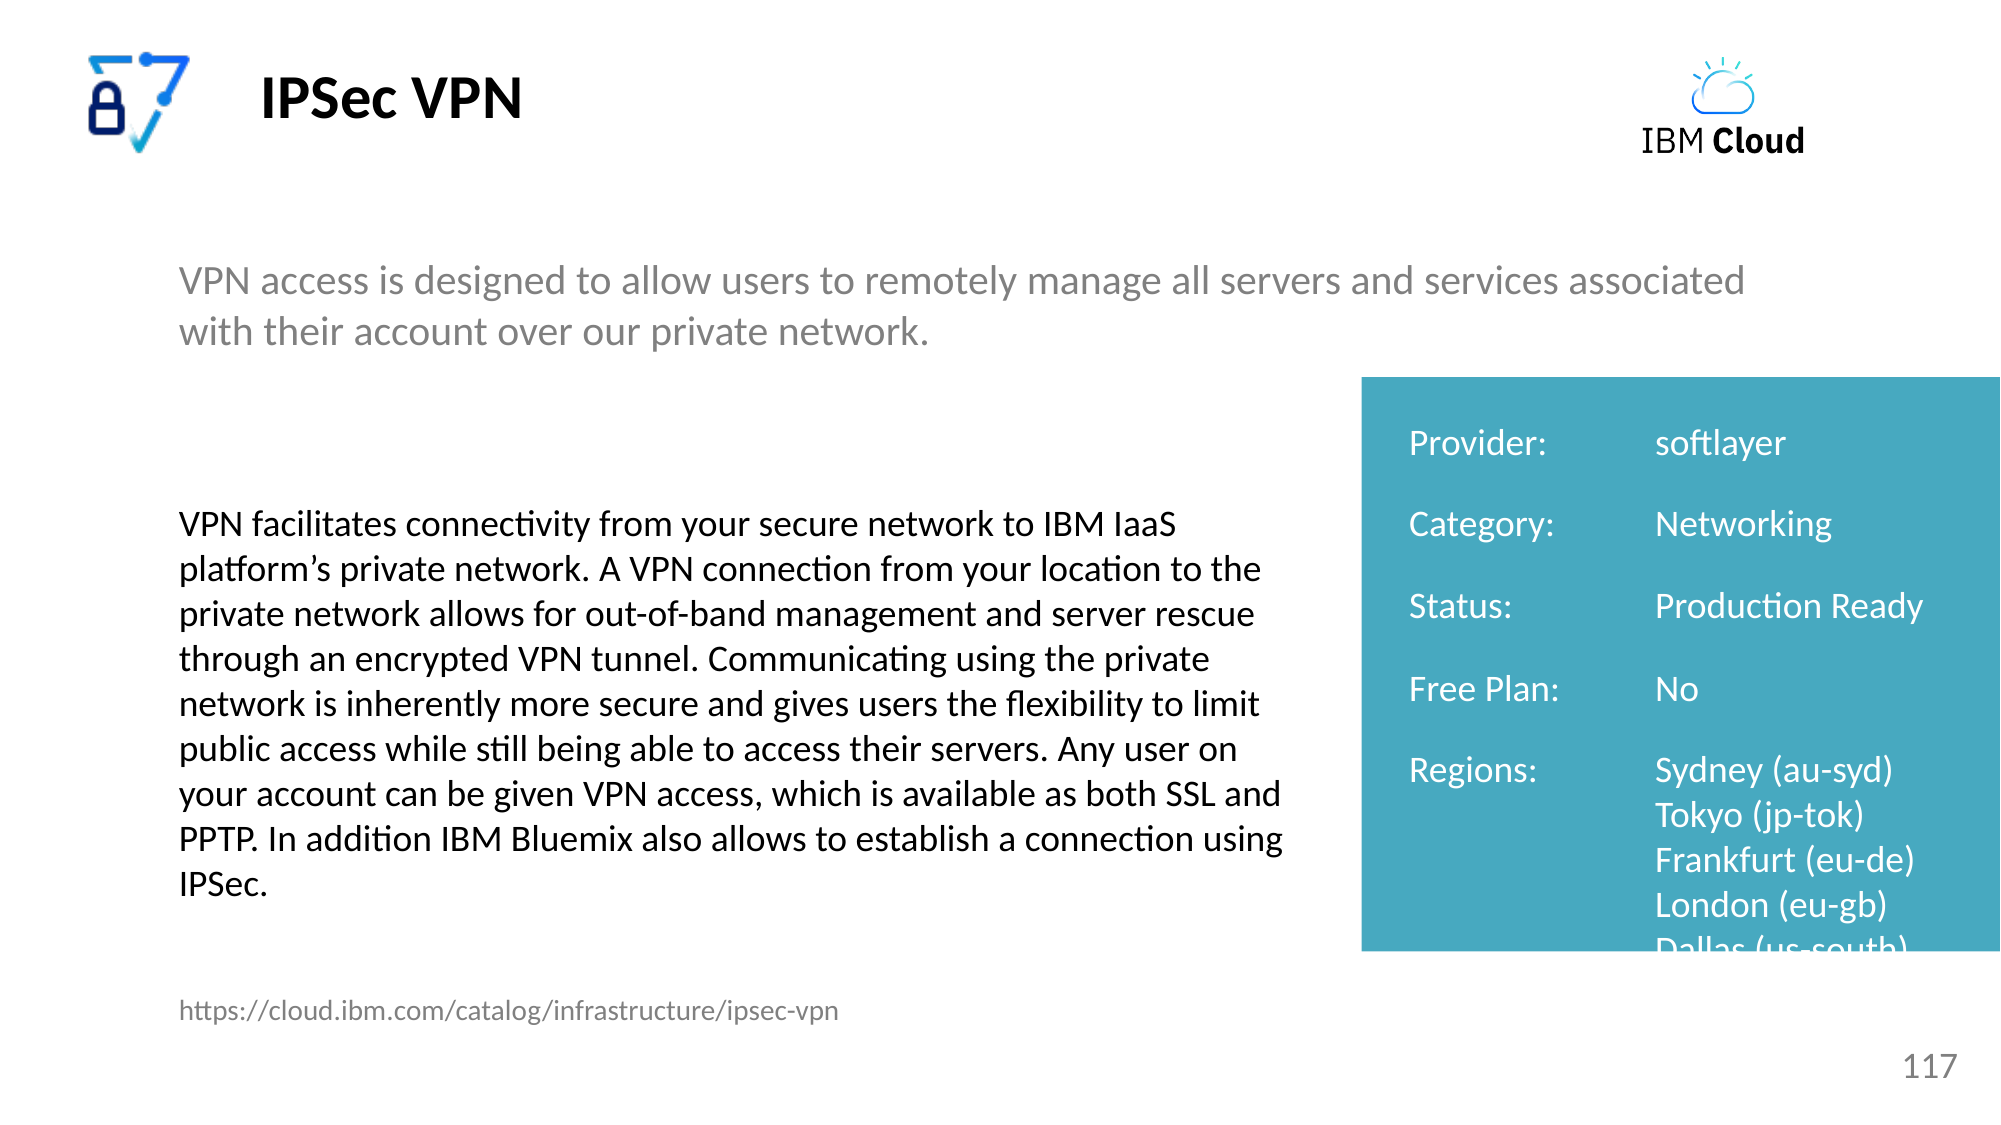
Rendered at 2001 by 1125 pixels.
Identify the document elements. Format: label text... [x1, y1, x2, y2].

text_box Category: [1394, 492, 1640, 553]
text_box Networking [1640, 492, 2000, 553]
picture [1640, 48, 1805, 165]
text_box 117 [1886, 1033, 2000, 1067]
text_box VPN facilitates connectivity from your secure network to IBM IaaS platform’s private network. A VPN connection from your location to the private network allows for out-of-band management and server rescue through an encrypted VPN tunnel. Communicating using the private network is inherently more secure and gives users the flexibility to limit public access while still being able to access their servers. Any user on your account can be given VPN access, which is available as both SSL and PPTP. In addition IBM Bluemix also allows to establish a connection using IPSec. [163, 492, 1313, 553]
text_box Regions: [1394, 738, 1640, 799]
text_box No [1640, 656, 1969, 717]
text_box Production Ready [1640, 574, 1969, 635]
text_box Provider: [1394, 410, 1640, 471]
text_box softlayer [1640, 410, 2000, 471]
text_box Status: [1394, 574, 1640, 635]
text_box IPSec VPN [246, 49, 1639, 110]
picture [81, 48, 197, 165]
text_box Free Plan: [1394, 656, 1640, 717]
text_box Sydney (au-syd) Tokyo (jp-tok) Frankfurt (eu-de) London (eu-gb) Dallas (us-south) Washington DC (us-east) [1640, 738, 1969, 799]
text_box [1361, 377, 2000, 952]
text_box https://cloud.ibm.com/catalog/infrastructure/ipsec-vpn [163, 984, 1805, 1045]
text_box VPN access is designed to allow users to remotely manage all servers and services associated with their account over our private network. [163, 246, 1805, 307]
